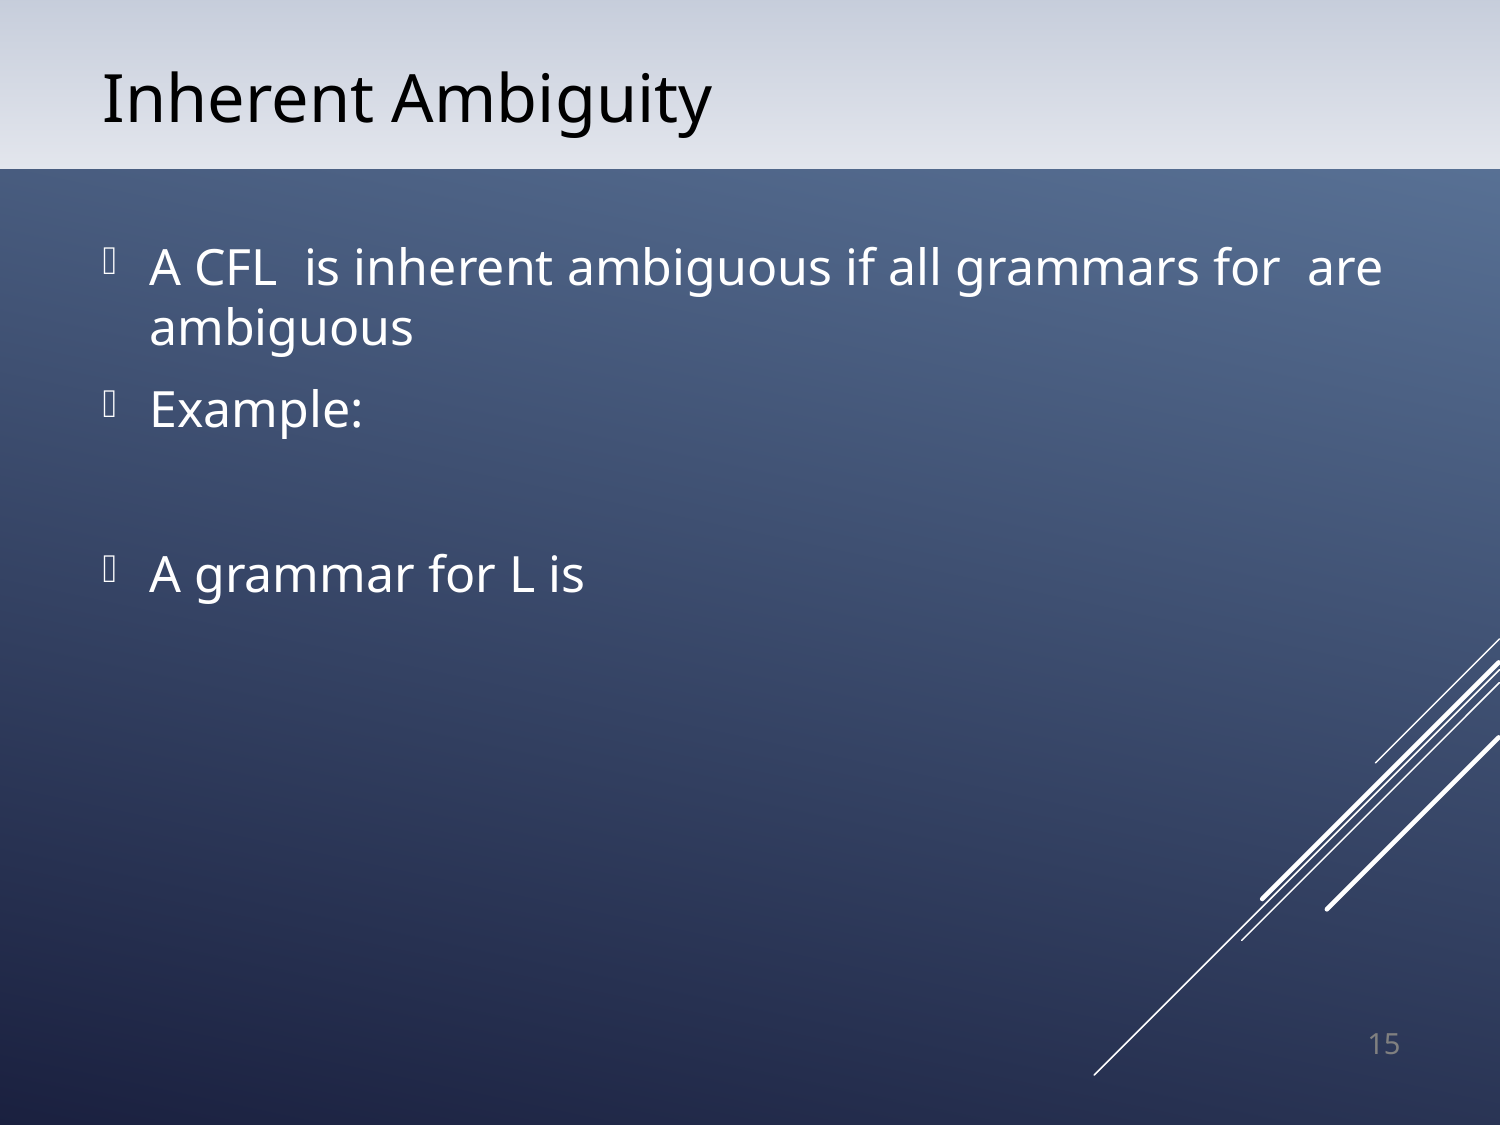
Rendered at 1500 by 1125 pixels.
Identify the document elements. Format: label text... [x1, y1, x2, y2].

title Inherent Ambiguity [87, 24, 1416, 169]
slide_number 15 [1328, 1002, 1416, 1073]
